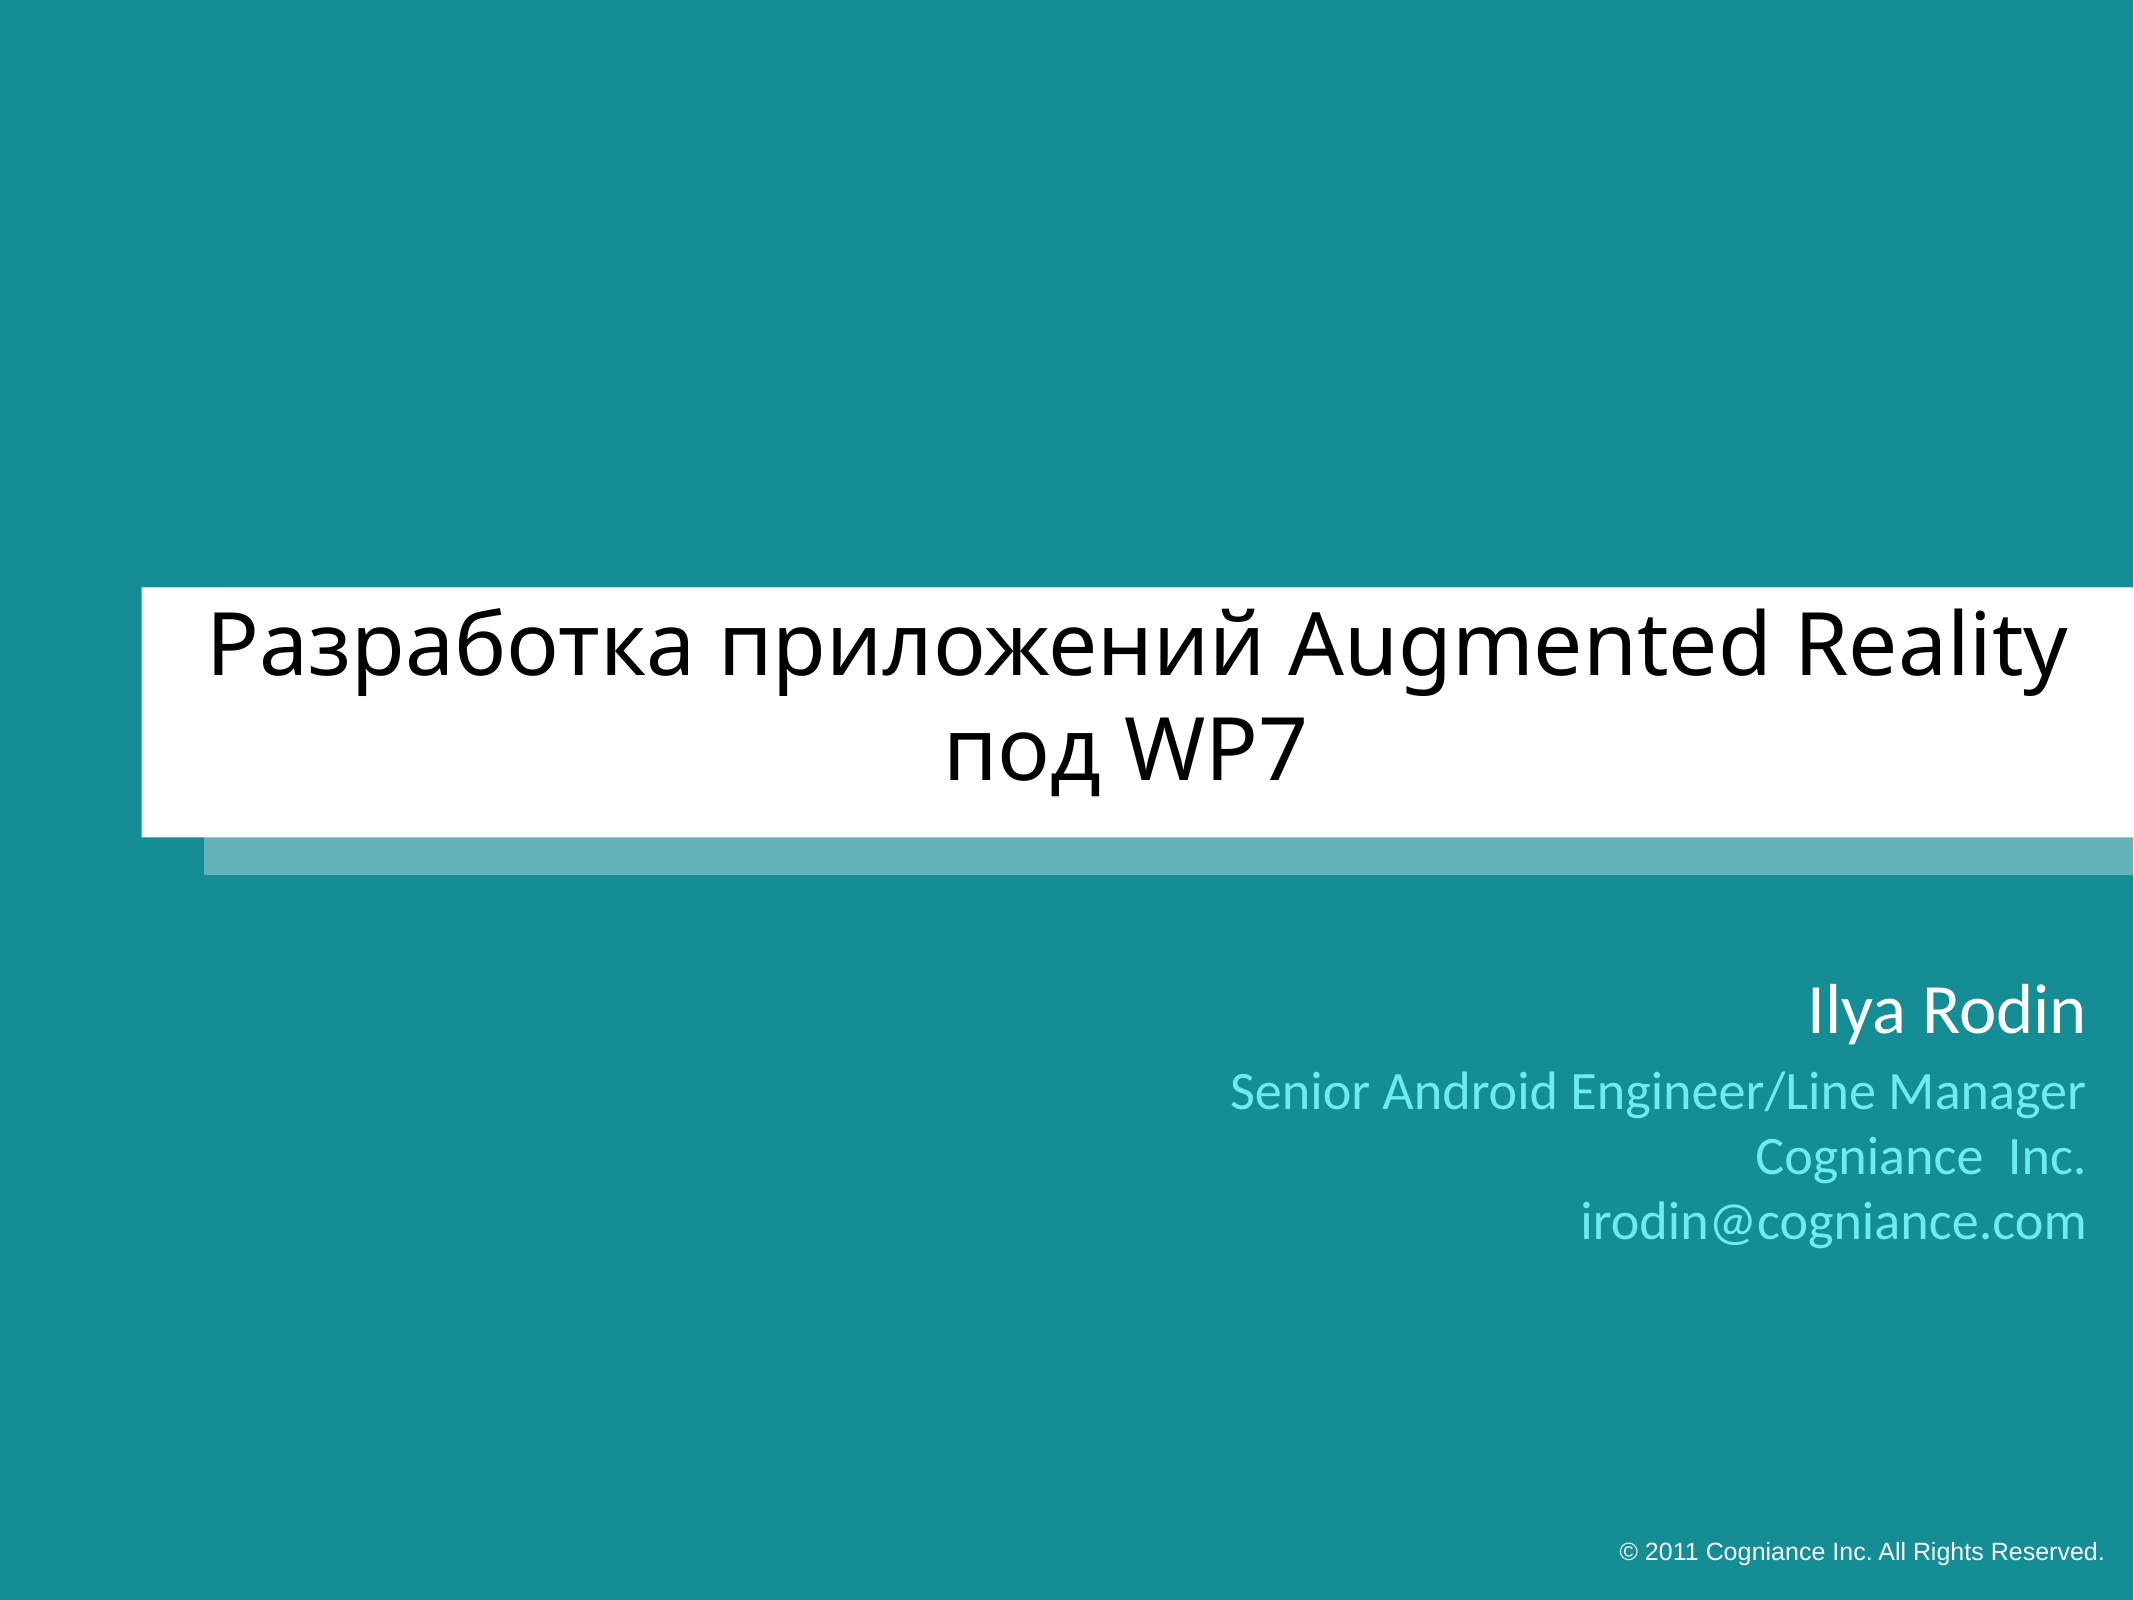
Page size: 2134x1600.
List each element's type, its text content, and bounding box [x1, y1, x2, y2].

text_box Ilya Rodin [966, 962, 2088, 1048]
text_box © 2011 Cogniance Inc. All Rights Reserved. [1397, 1535, 2107, 1565]
text_box Разработка приложений Augmented Reality под WP7 [141, 587, 2134, 838]
text_box Senior Android Engineer/Line Manager Cogniance Inc. irodin@cogniance.com [966, 1125, 2088, 1182]
text_box [204, 838, 2134, 875]
